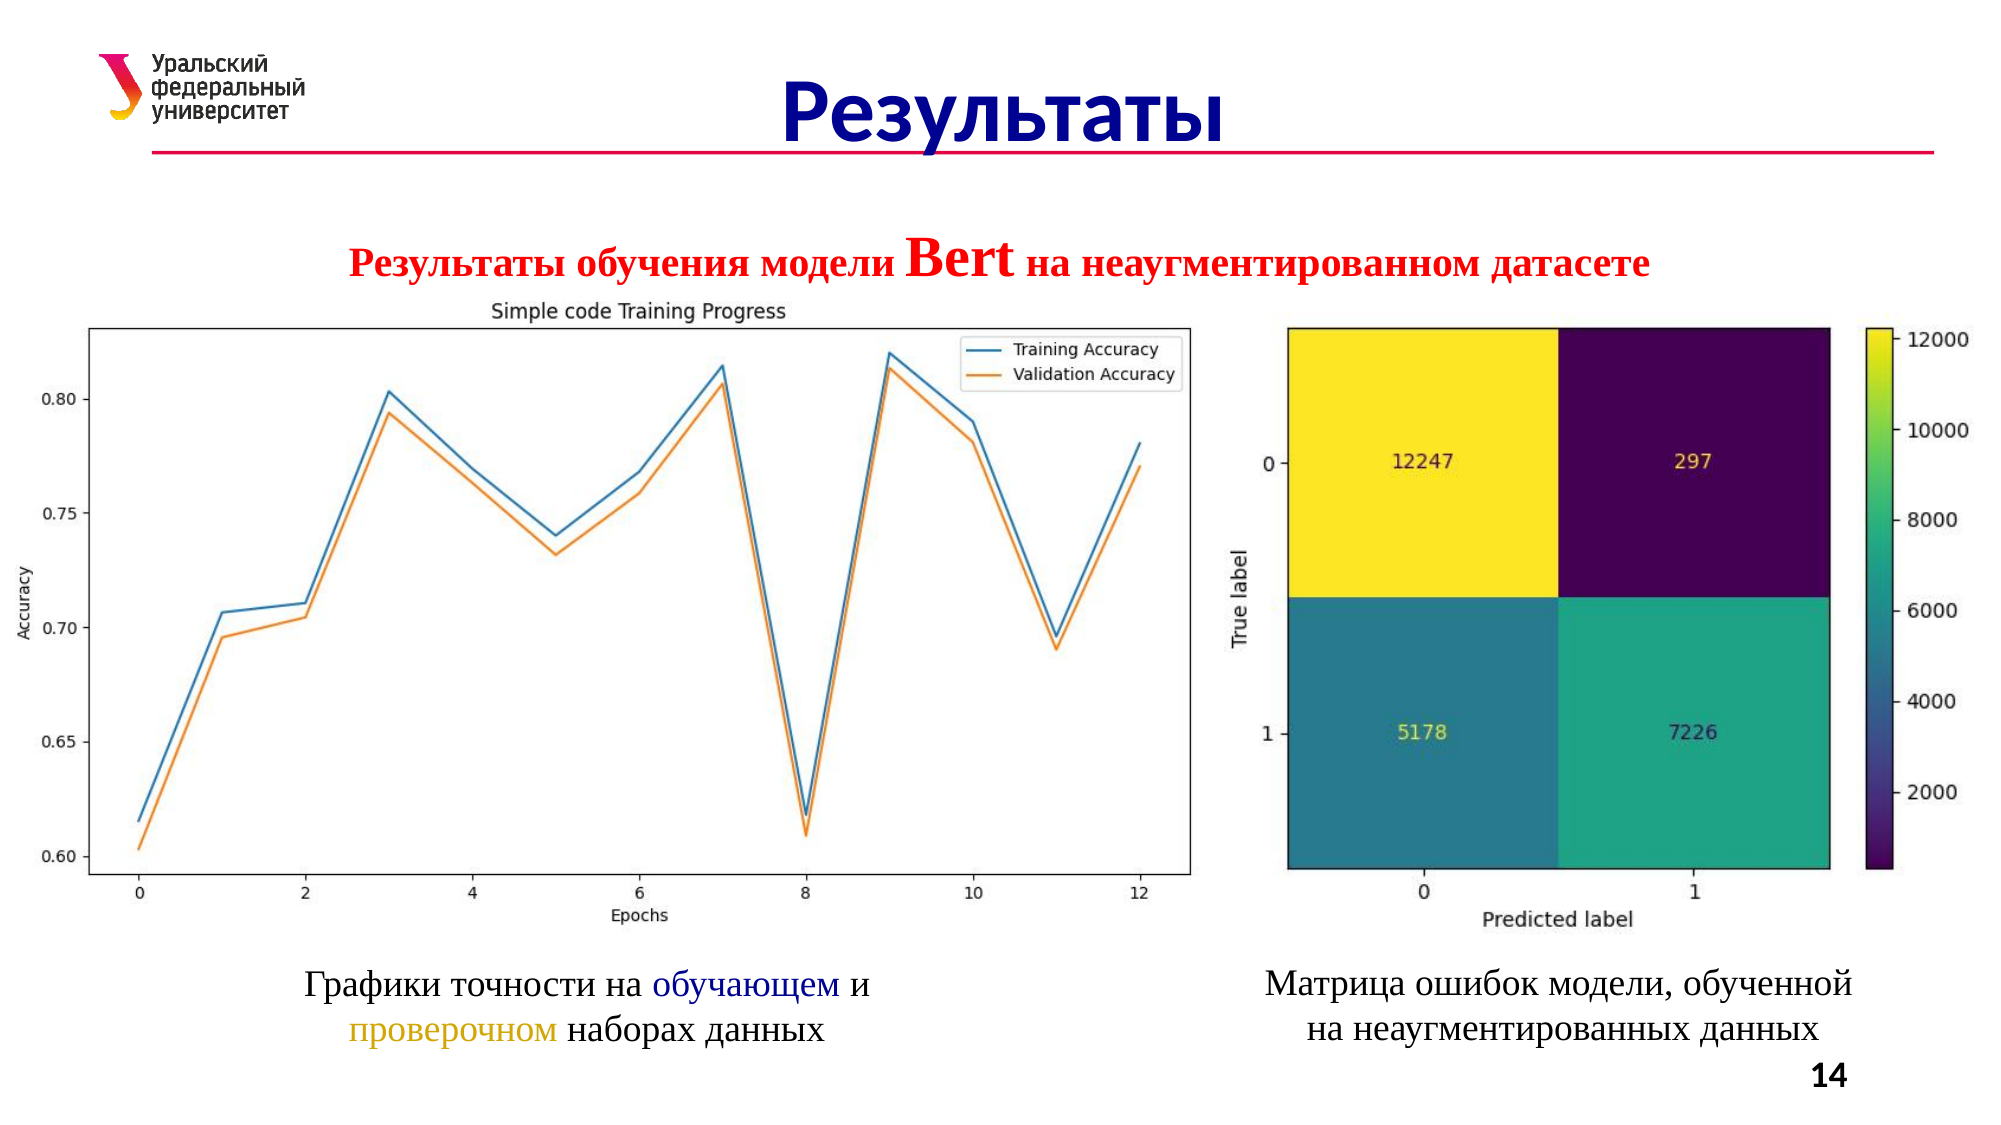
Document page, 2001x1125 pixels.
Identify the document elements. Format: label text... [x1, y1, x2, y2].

text_box Результаты [168, 42, 1840, 167]
picture [0, 301, 1212, 933]
text_box Матрица ошибок модели, обученной на неаугментированных данных [1221, 950, 1906, 1055]
text_box [151, 150, 168, 155]
text_box Результаты обучения модели Bert на неаугментированном датасете [180, 175, 1820, 296]
text_box [1840, 150, 1935, 155]
text_box Графики точности на обучающем и проверочном наборах данных [228, 951, 946, 1056]
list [98, 52, 320, 124]
slide_number 14 [1412, 1042, 1863, 1103]
picture [1220, 298, 1977, 946]
